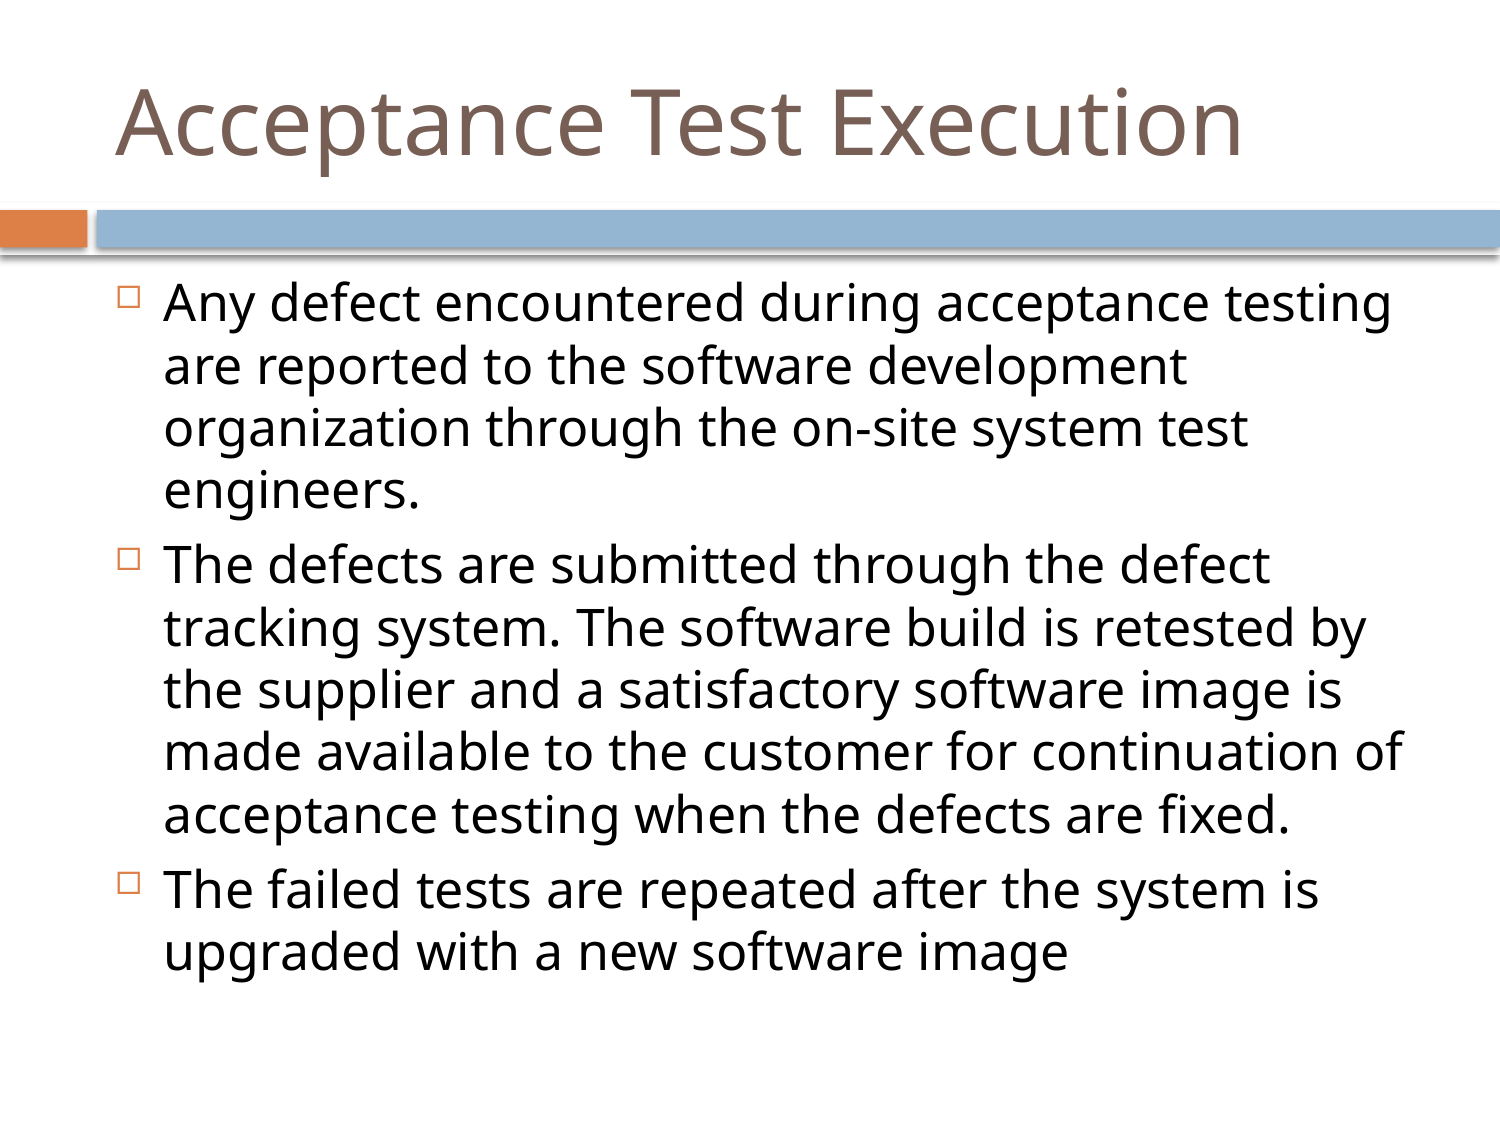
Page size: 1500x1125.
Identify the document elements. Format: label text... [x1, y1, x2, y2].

list Any defect encountered during acceptance testing are reported to the software development organization through the on-site system test engineers. The defects are submitted through the defect tracking system. The software build is retested by the supplier and a satisfactory software image is made available to the customer for continuation of acceptance testing when the defects are fixed. The failed tests are repeated after the system is upgraded with a new software image [100, 262, 1438, 1000]
title Acceptance Test Execution [100, 37, 1438, 200]
